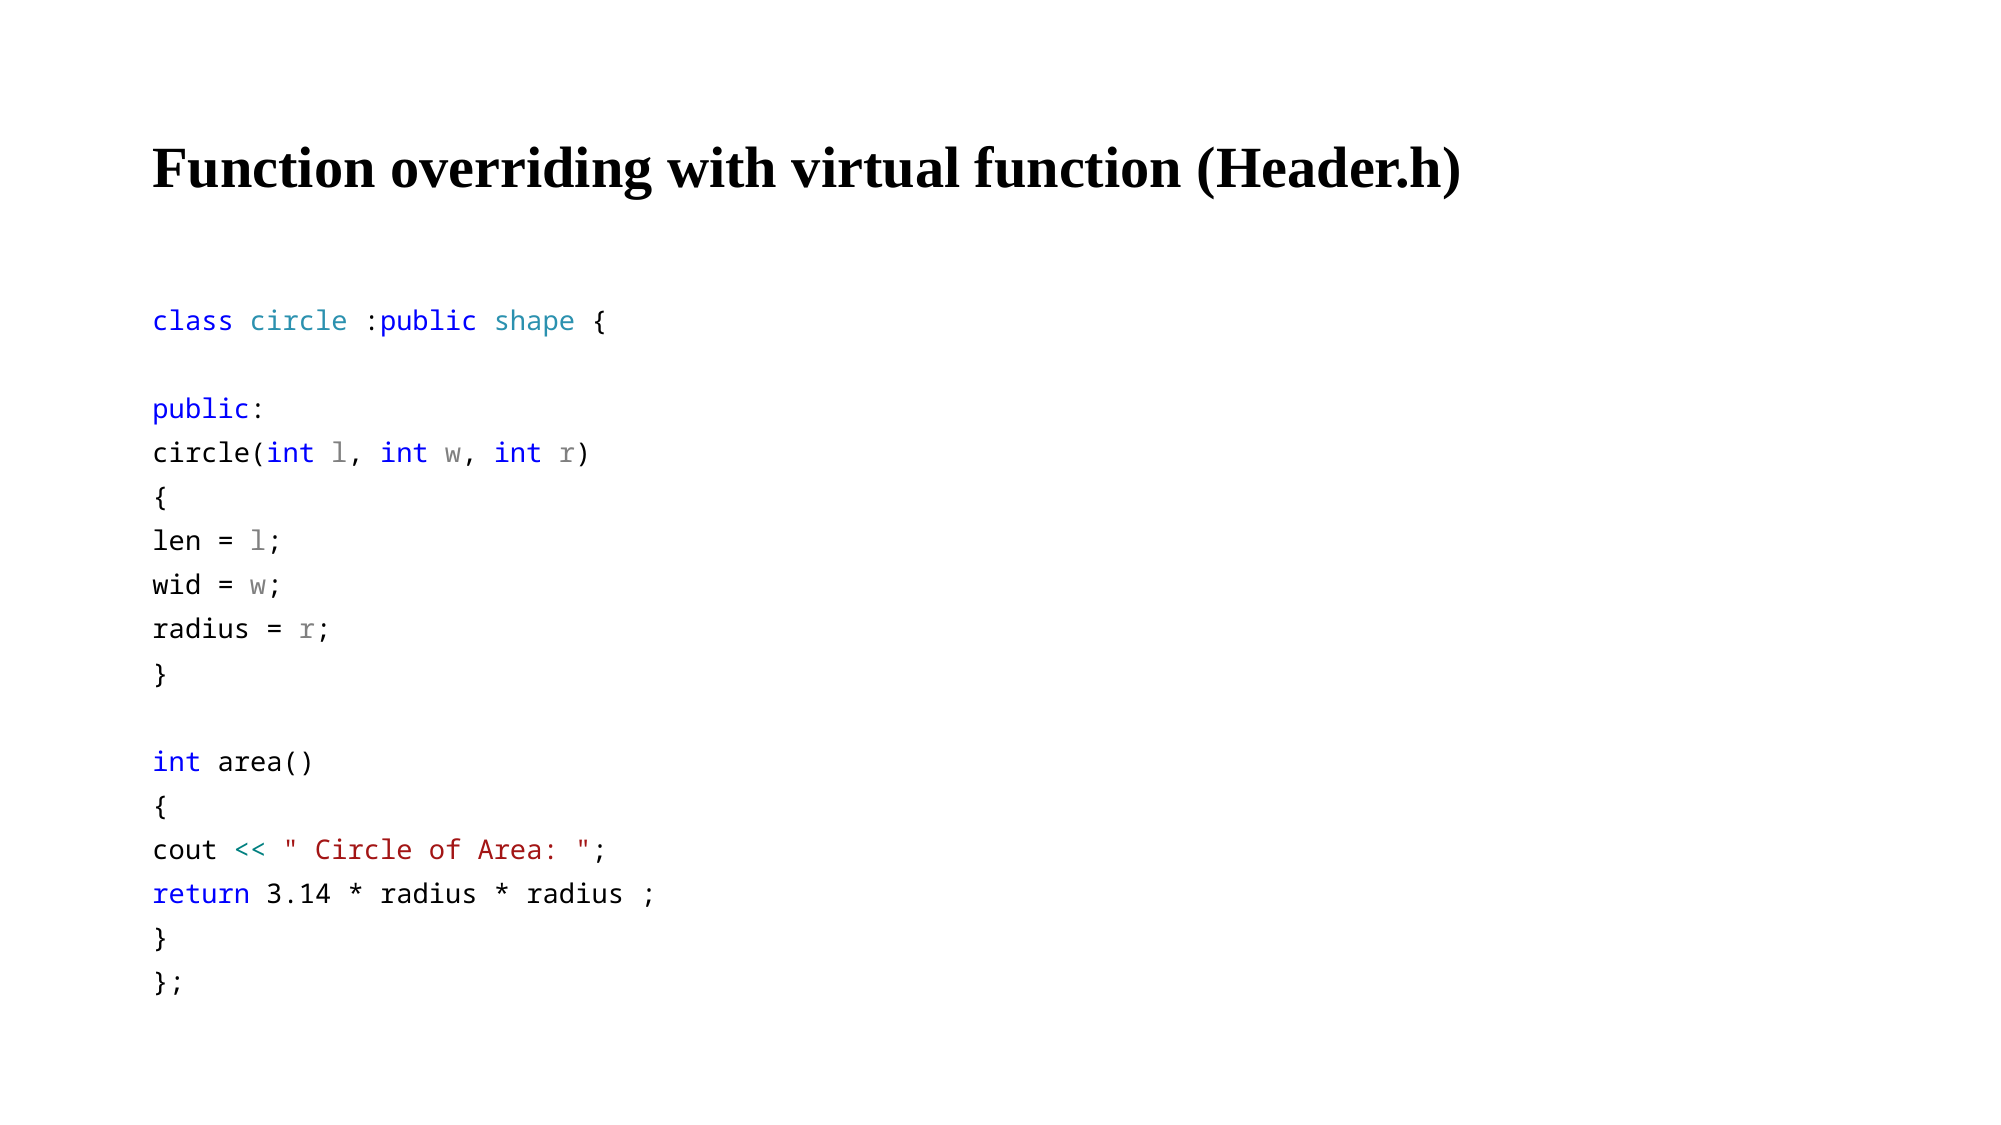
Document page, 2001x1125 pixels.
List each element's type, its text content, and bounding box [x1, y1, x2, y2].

list class circle :public shape { public: circle(int l, int w, int r) { len = l; wid = w; radius = r; } int area() { cout << " Circle of Area: "; return 3.14 * radius * radius ; } }; [137, 299, 1863, 1014]
title Function overriding with virtual function (Header.h) [137, 59, 1863, 278]
